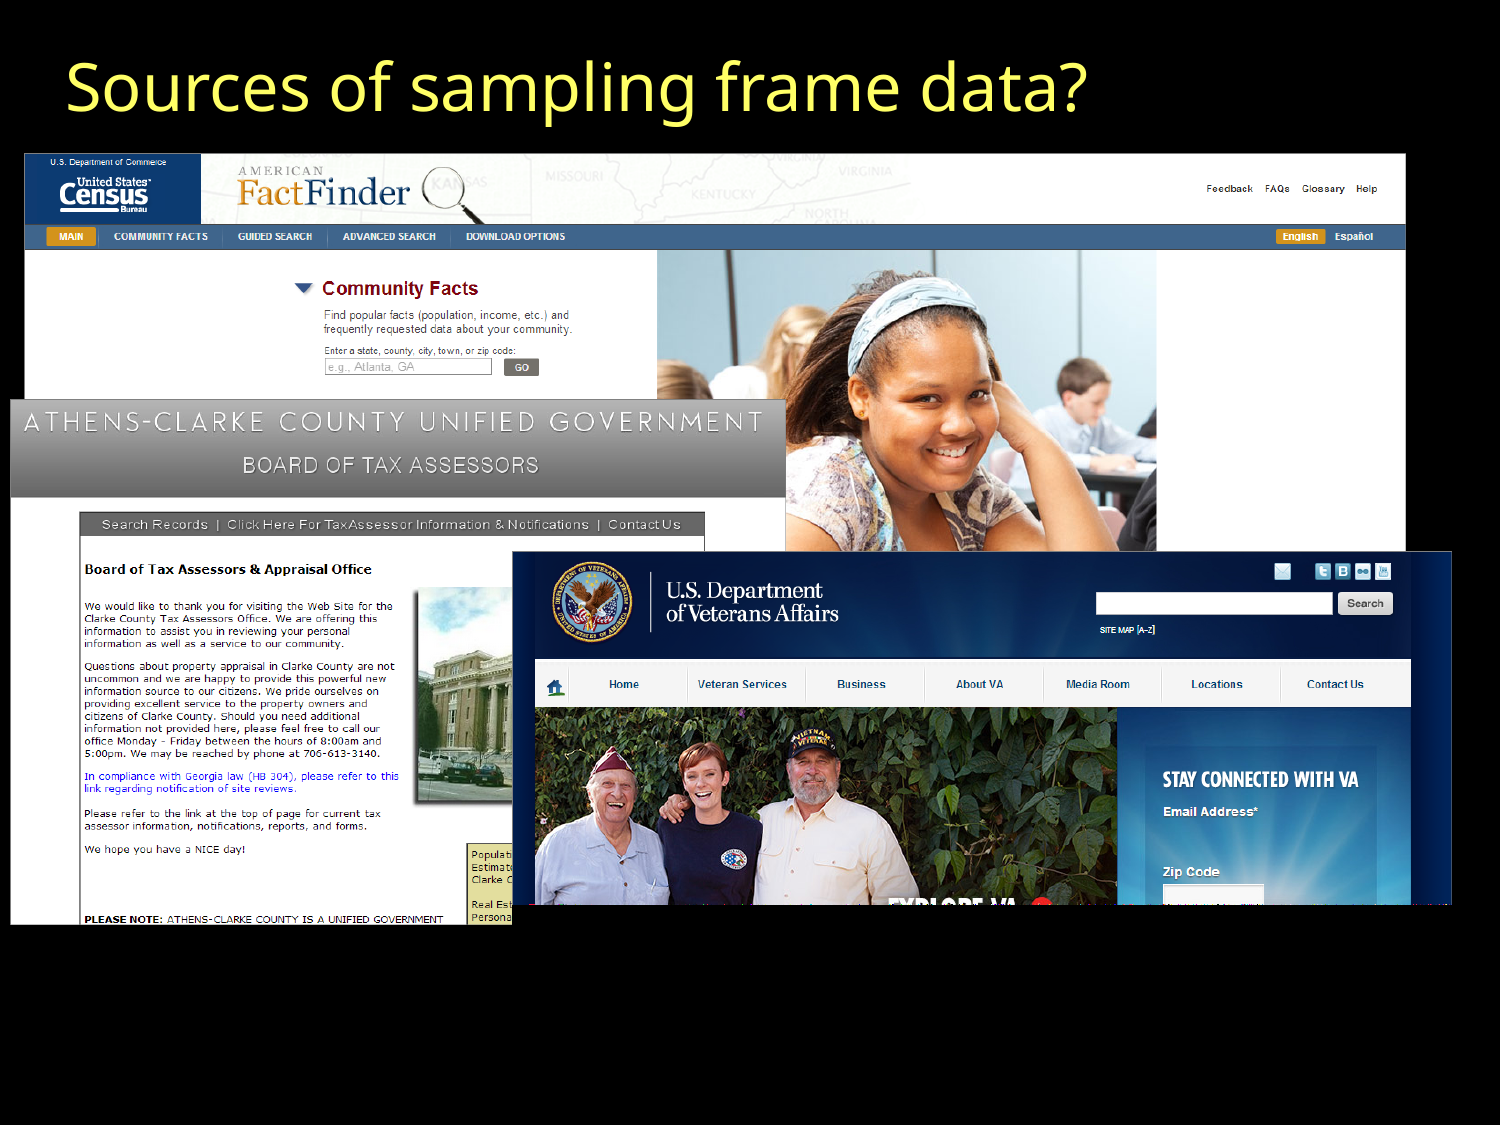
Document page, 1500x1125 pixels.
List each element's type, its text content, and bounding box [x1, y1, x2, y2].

text_box Sources of sampling frame data? [50, 37, 1245, 134]
picture [10, 152, 1452, 1076]
